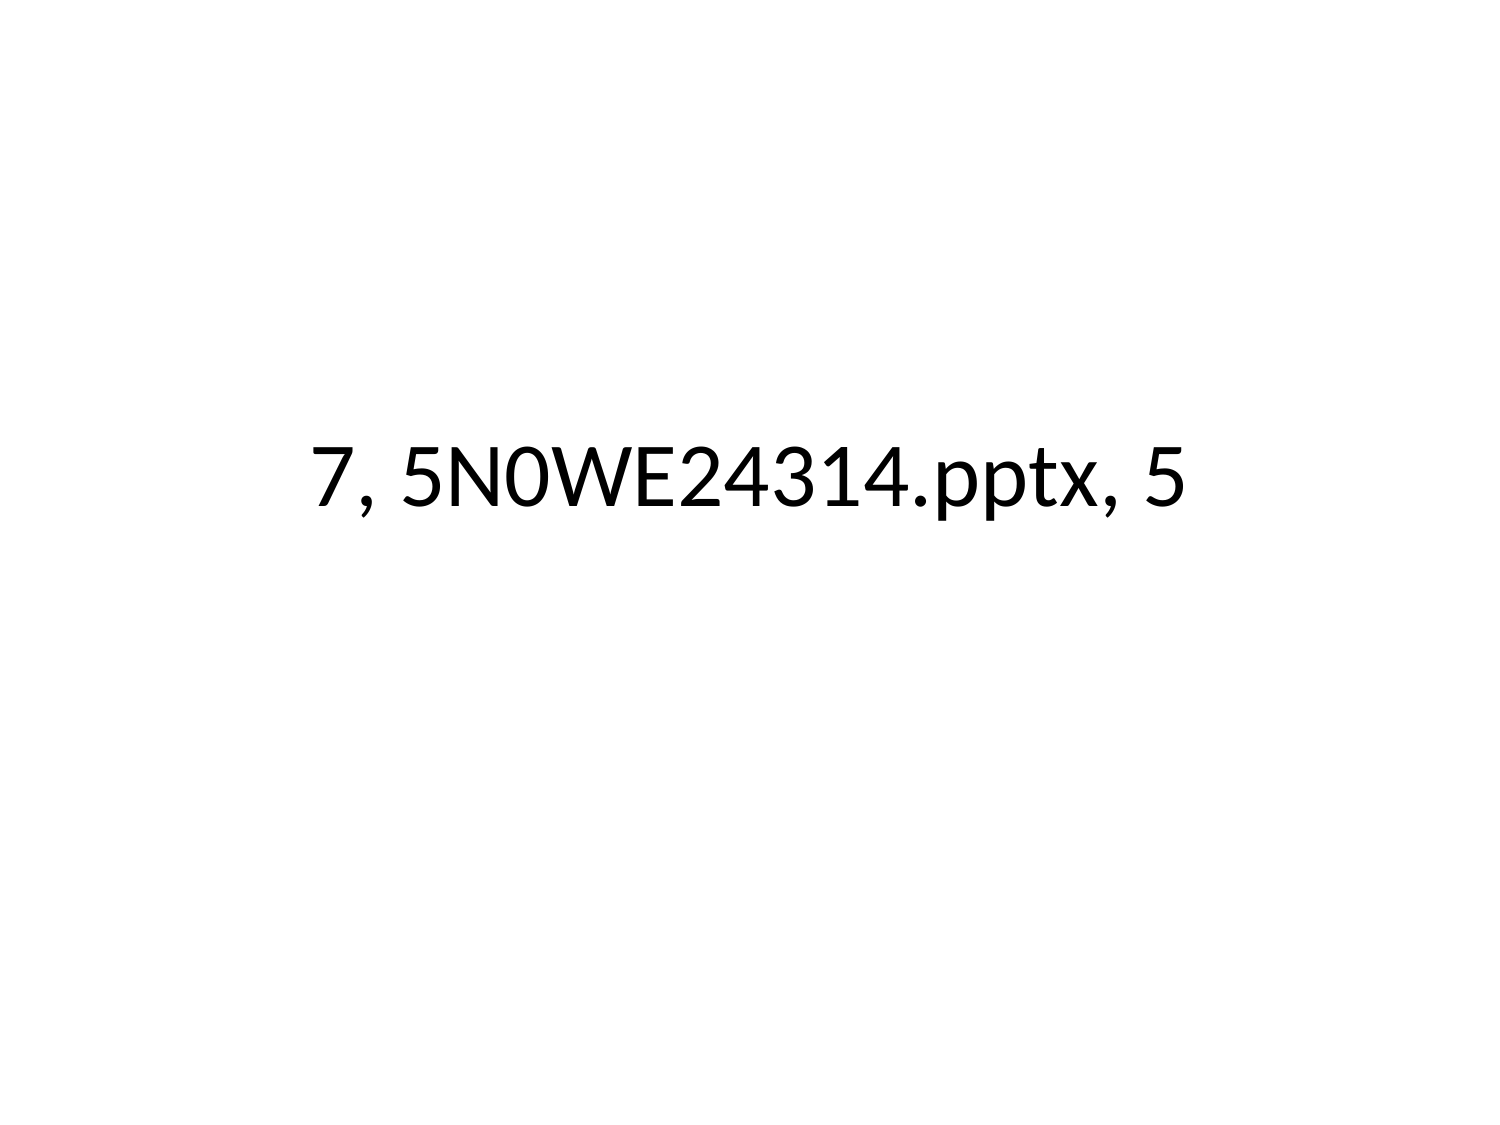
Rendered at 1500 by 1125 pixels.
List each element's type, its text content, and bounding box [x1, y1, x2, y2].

title 7, 5N0WE24314.pptx, 5 [112, 349, 1388, 591]
